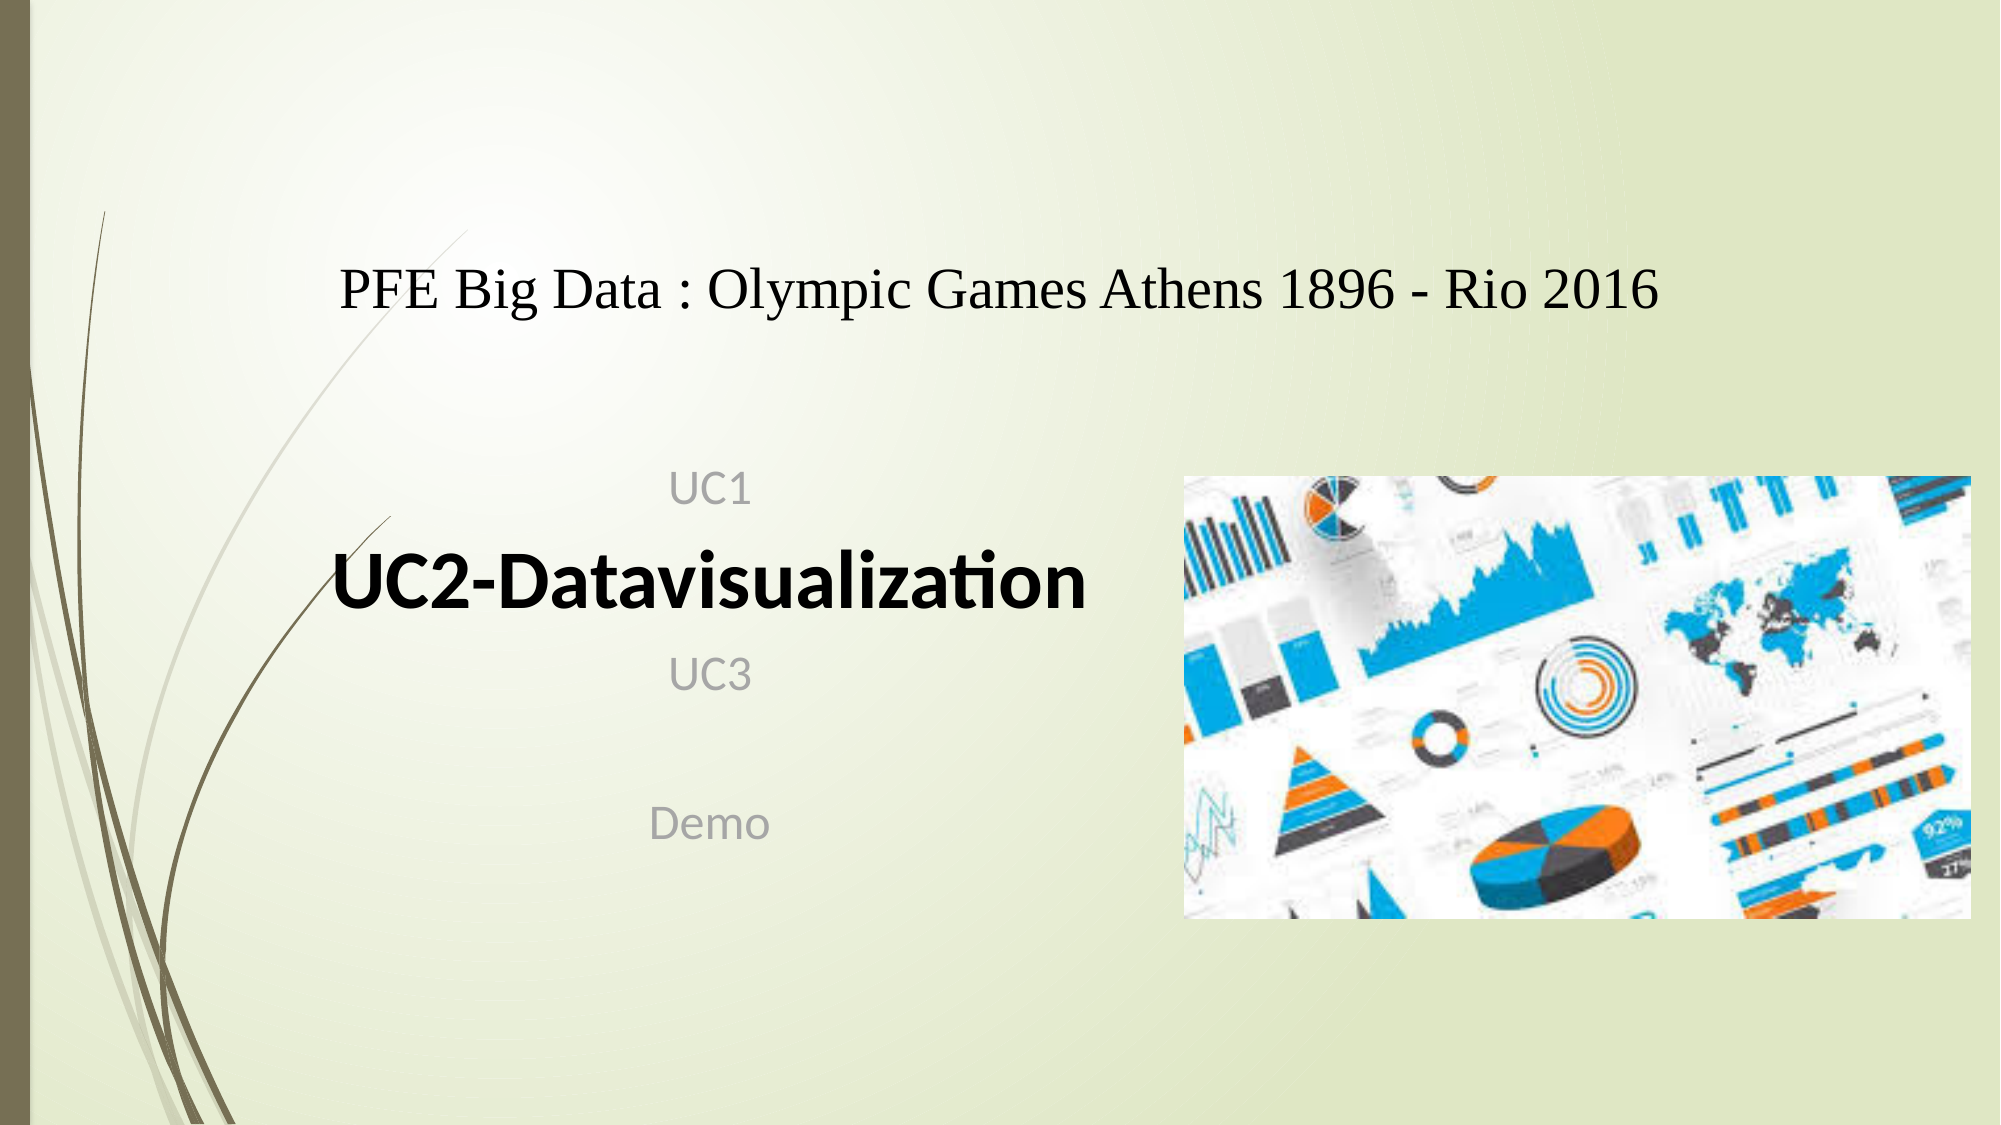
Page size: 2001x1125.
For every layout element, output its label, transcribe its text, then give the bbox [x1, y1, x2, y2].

text_box PFE Big Data : Olympic Games Athens 1896 - Rio 2016 [249, 184, 1750, 328]
text_box UC1 UC2-Datavisualization UC3 Demo [157, 373, 1263, 1022]
picture [1183, 476, 1972, 919]
